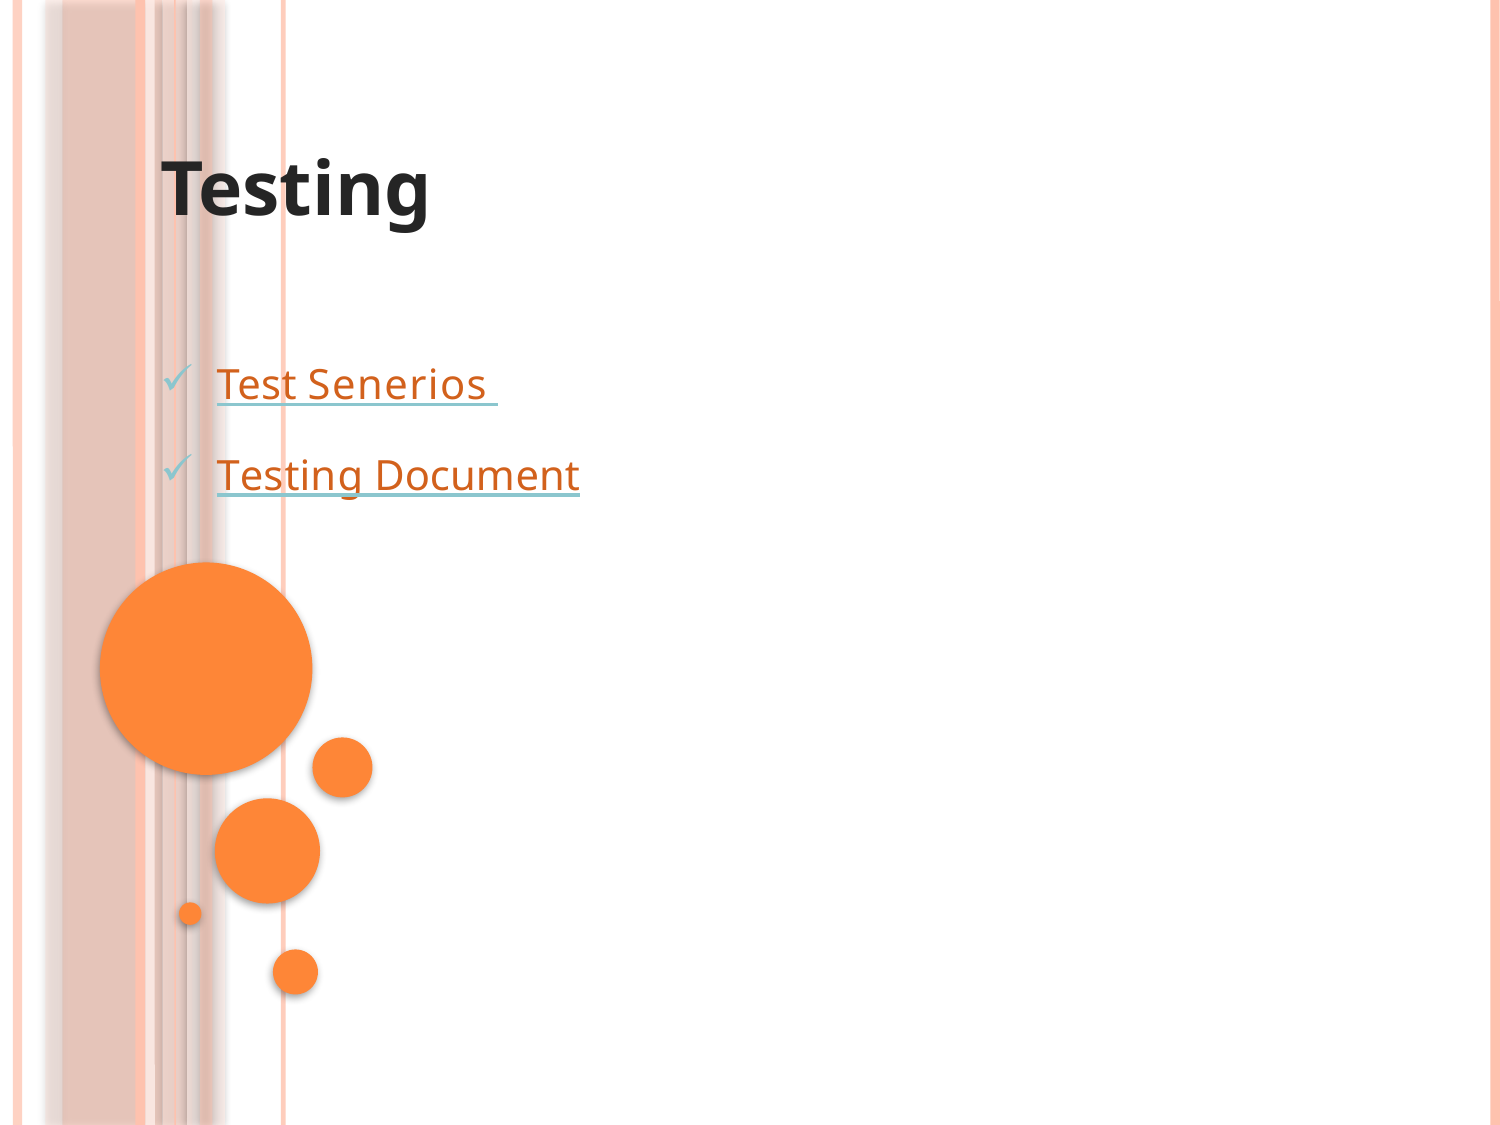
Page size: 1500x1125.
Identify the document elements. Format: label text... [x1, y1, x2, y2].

text_box Testing [158, 138, 620, 231]
text_box Test Senerios Testing Document [158, 324, 1081, 506]
